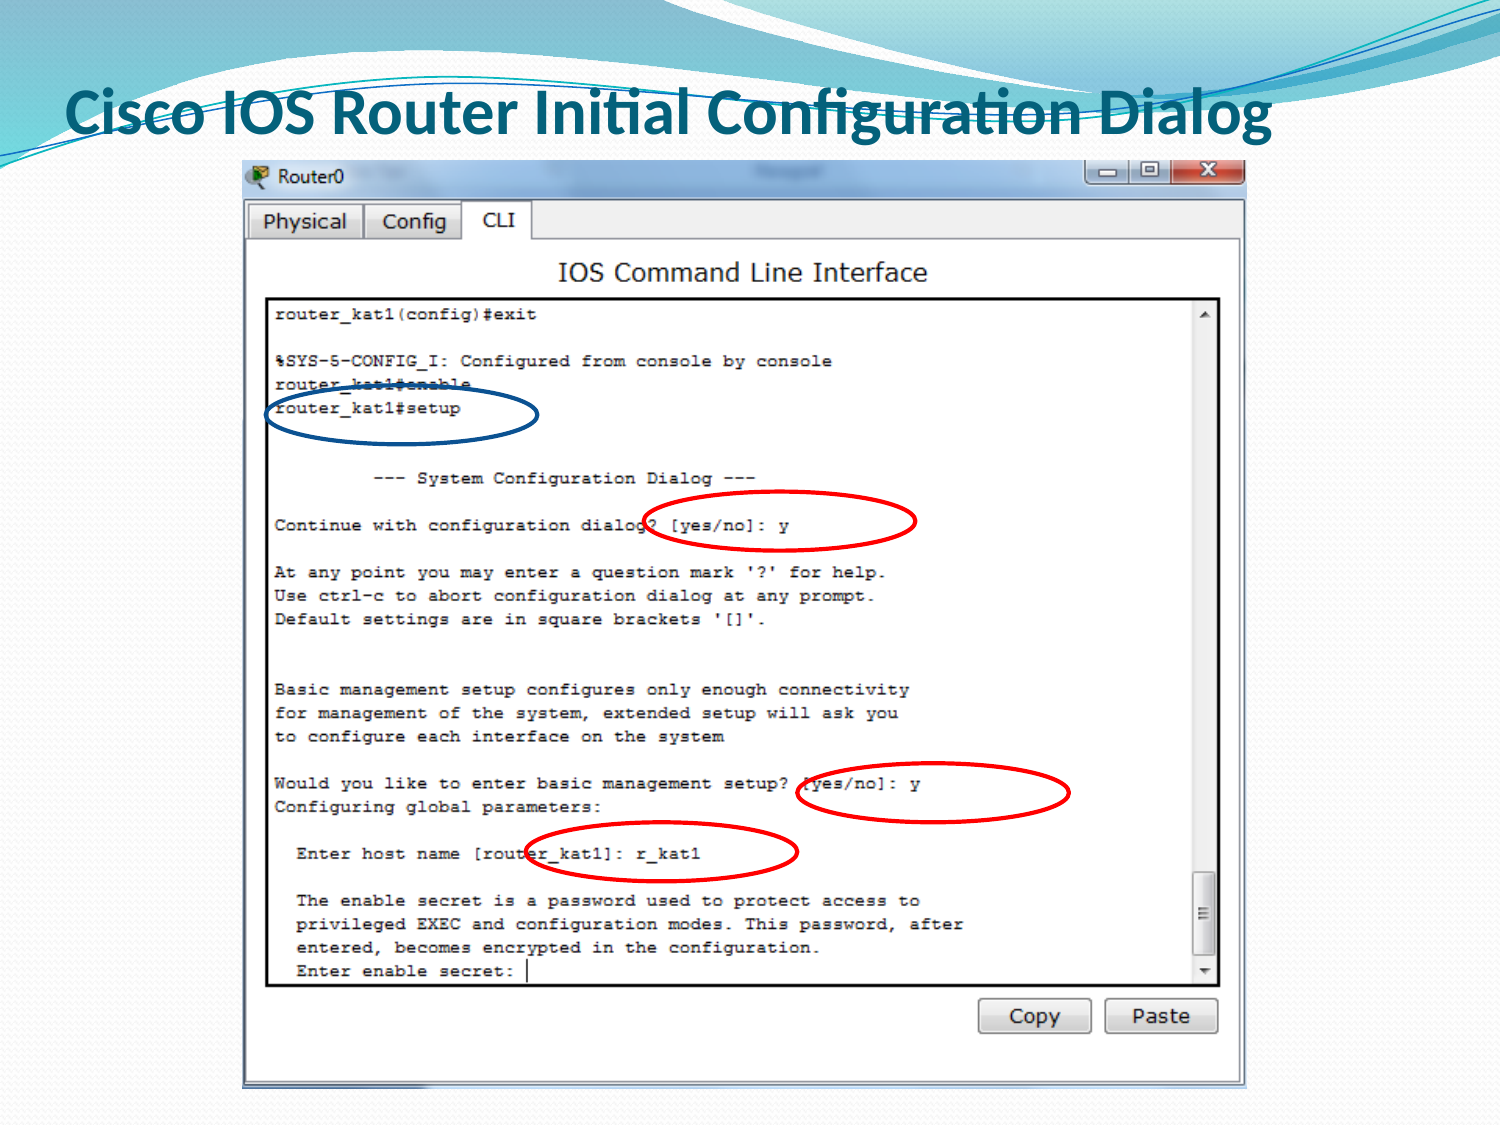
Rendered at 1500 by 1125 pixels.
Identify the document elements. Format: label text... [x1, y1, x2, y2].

title Cisco IOS Router Initial Configuration Dialog [64, 30, 1415, 148]
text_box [241, 160, 1247, 1090]
